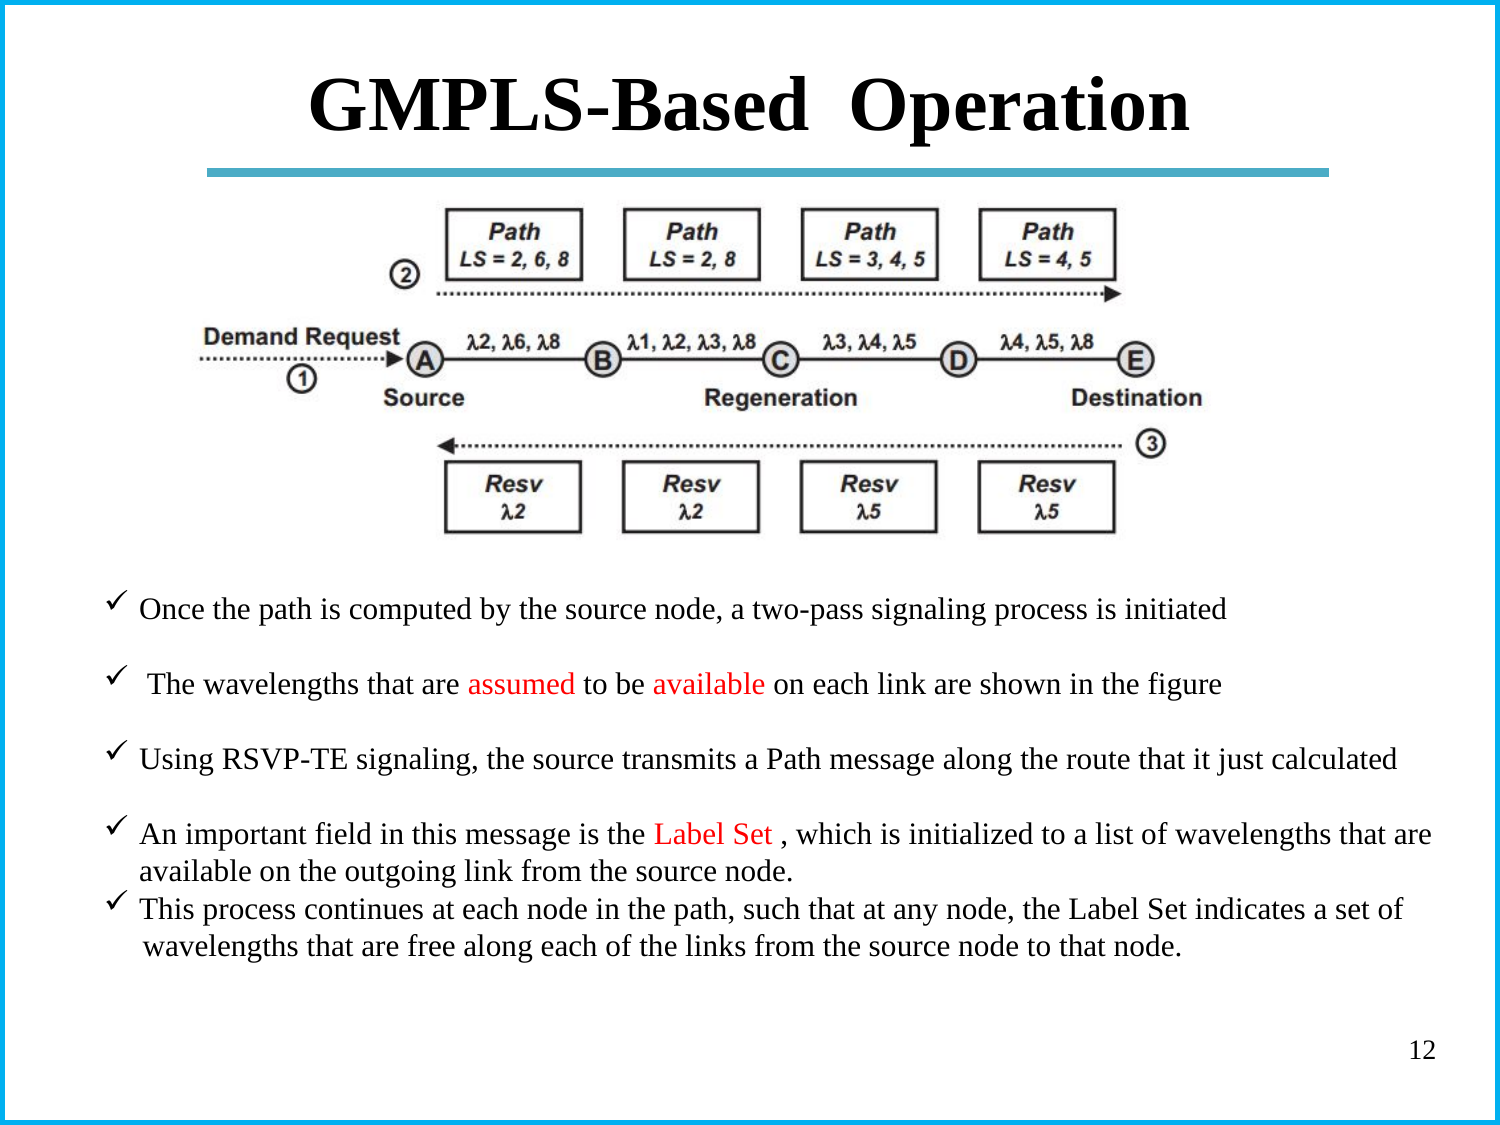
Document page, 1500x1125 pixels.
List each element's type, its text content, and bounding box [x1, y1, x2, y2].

text_box 12 [1393, 1023, 1488, 1073]
text_box Once the path is computed by the source node, a two-pass signaling process is initiated The wavelengths that are assumed to be available on each link are shown in the figure Using RSVP-TE signaling, the source transmits a Path message along the route that it just calculated An important field in this message is the Label Set , which is initialized to a list of wavelengths that are available on the outgoing link from the source node. This process continues at each node in the path, such that at any node, the Label Set indicates a set of wavelengths that are free along each of the links from the source node to that node. [89, 581, 1488, 1046]
title GMPLS-Based Operation [75, 45, 1425, 154]
picture [170, 178, 1229, 544]
